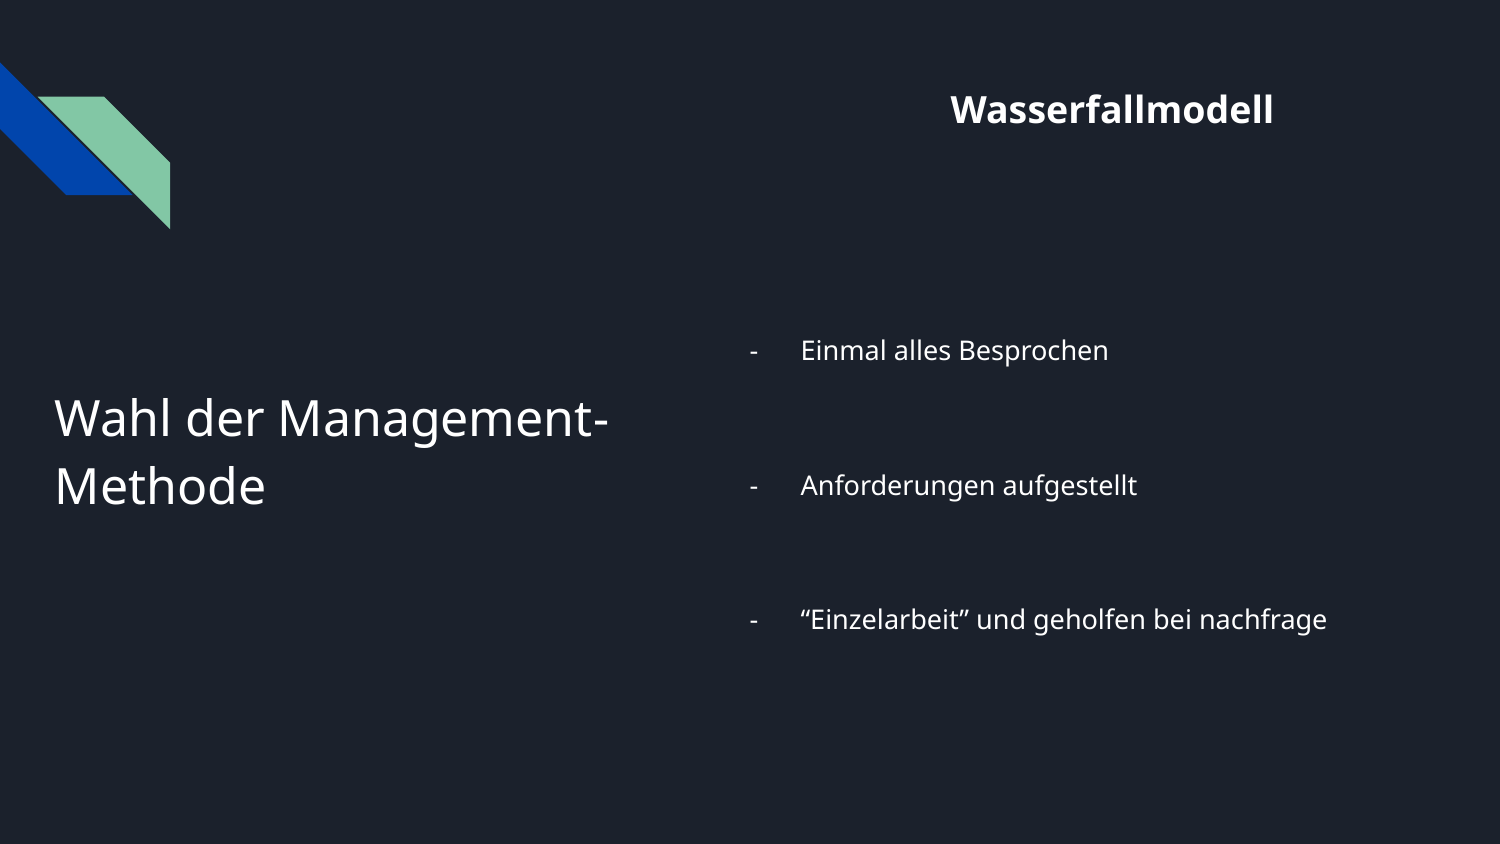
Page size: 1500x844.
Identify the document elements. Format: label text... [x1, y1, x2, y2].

title Wahl der Management- Methode [39, 299, 664, 545]
list Wasserfallmodell Einmal alles Besprochen Anforderungen aufgestellt “Einzelarbeit” und geholfen bei nachfrage [710, 60, 1466, 790]
